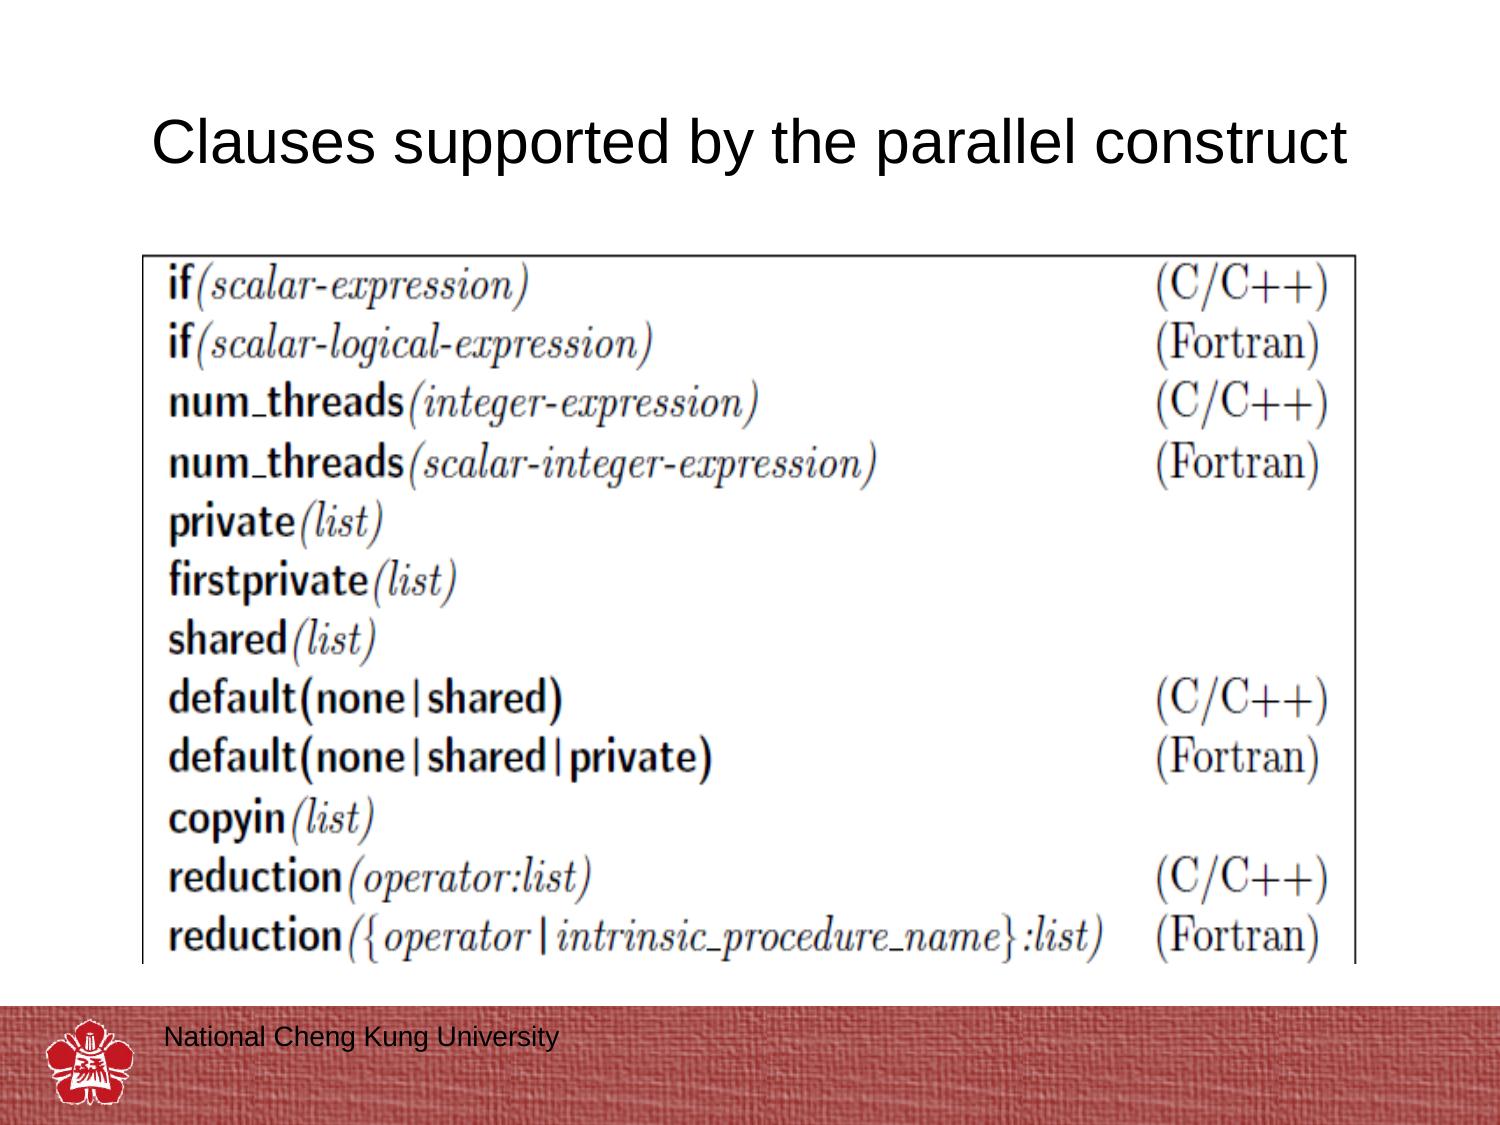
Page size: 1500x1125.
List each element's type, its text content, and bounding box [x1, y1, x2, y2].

picture [141, 248, 1359, 965]
picture [29, 1006, 148, 1125]
title Clauses supported by the parallel construct [75, 45, 1425, 233]
